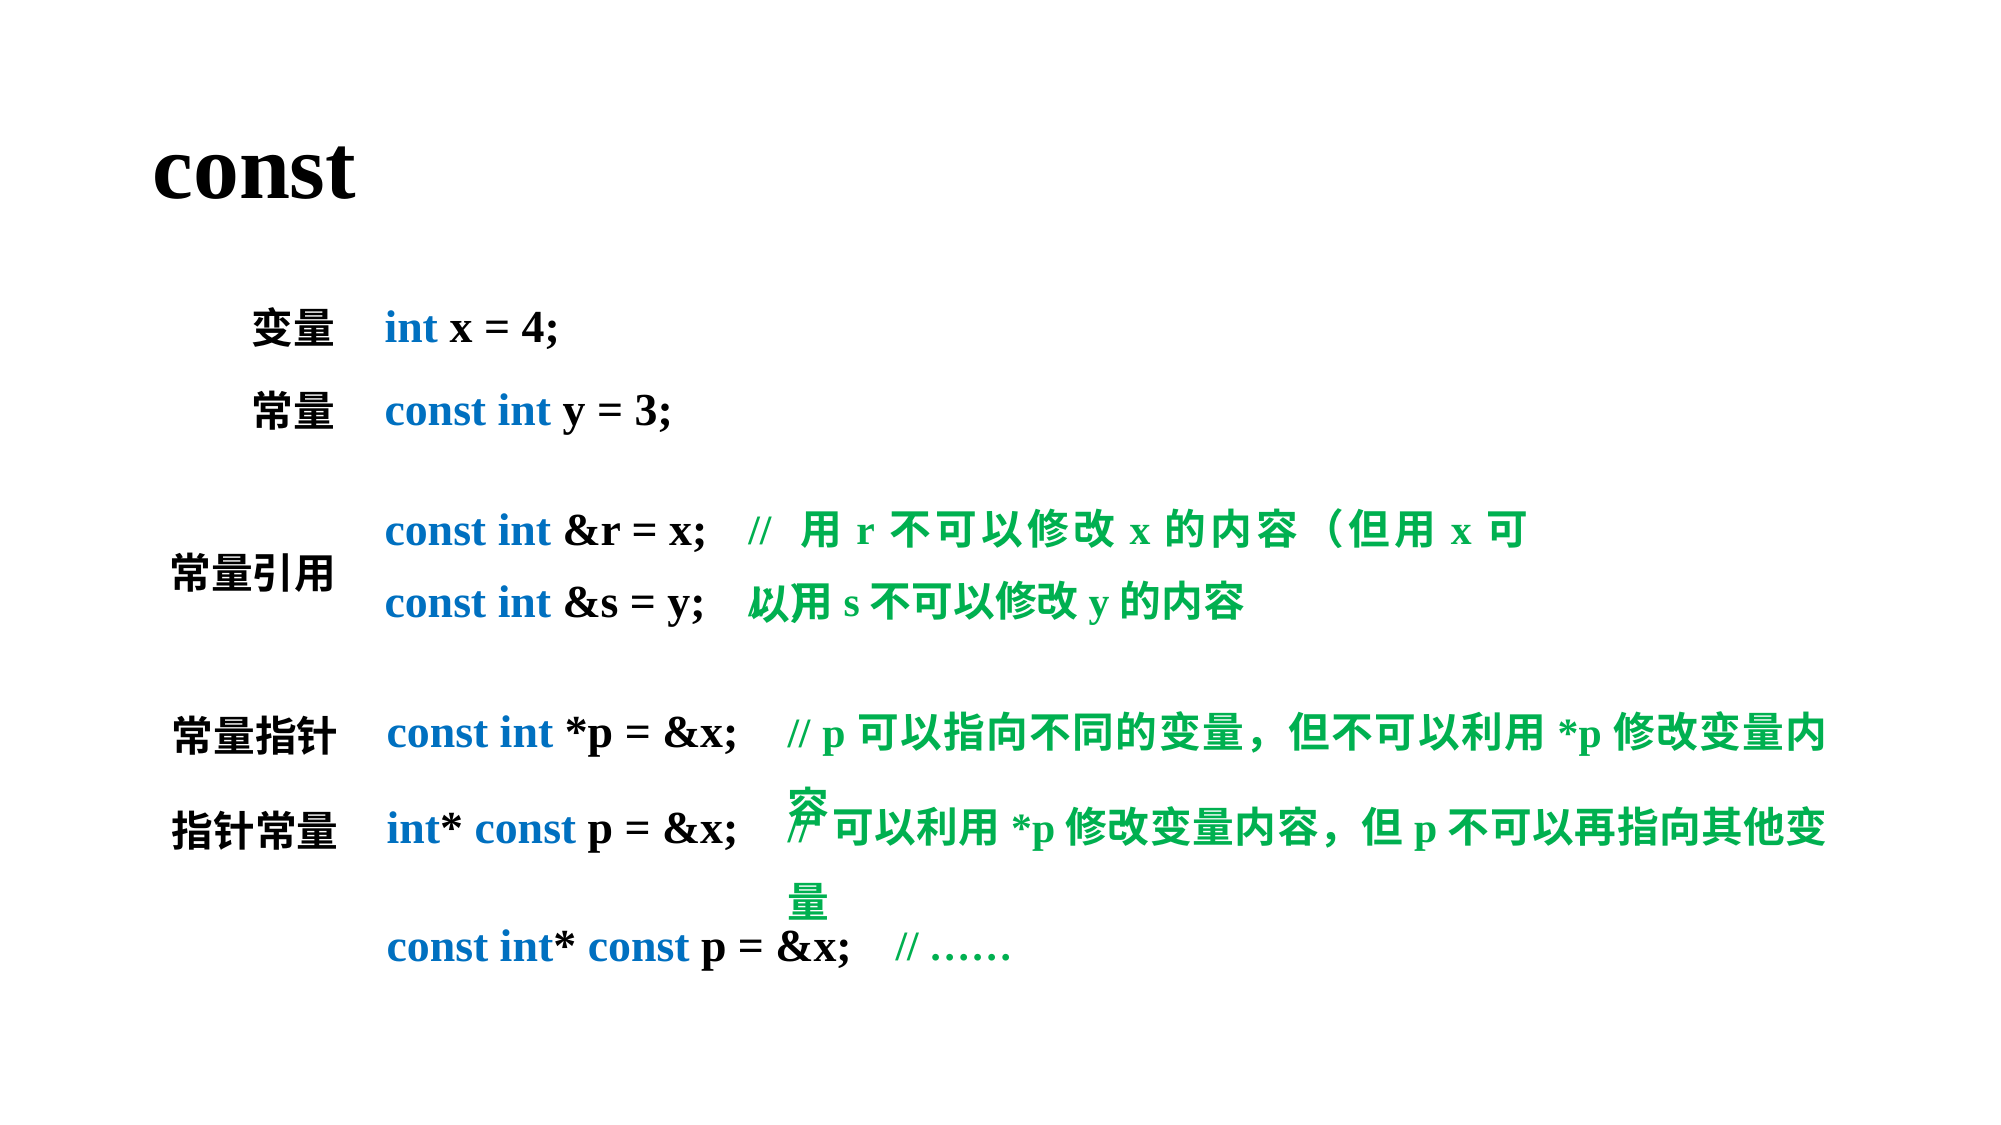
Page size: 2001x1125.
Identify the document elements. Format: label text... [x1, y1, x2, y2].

text_box 指针常量 [156, 772, 372, 863]
text_box 常量引用 [154, 514, 370, 605]
text_box 常量指针 [156, 677, 372, 768]
text_box // 用s不可以修改y的内容 [733, 542, 1468, 632]
text_box // 可以利用*p修改变量内容，但p不可以再指向其他变量 [772, 768, 1843, 934]
text_box const int &r = x; [369, 464, 789, 536]
text_box int* const p = &x; [371, 763, 772, 861]
text_box const int* const p = &x; [371, 880, 896, 979]
text_box const int *p = &x; [371, 667, 791, 763]
text_box int x = 4; const int y = 3; [369, 262, 696, 442]
text_box // p可以指向不同的变量，但不可以利用*p修改变量内容 [772, 673, 1843, 768]
title const [137, 59, 1863, 278]
text_box 常量 [237, 352, 452, 443]
text_box // 用r不可以修改x的内容（但用x可以） [733, 470, 1543, 635]
text_box const int &s = y; [369, 536, 733, 634]
text_box 变量 [237, 269, 452, 352]
text_box // …… [880, 886, 1302, 977]
